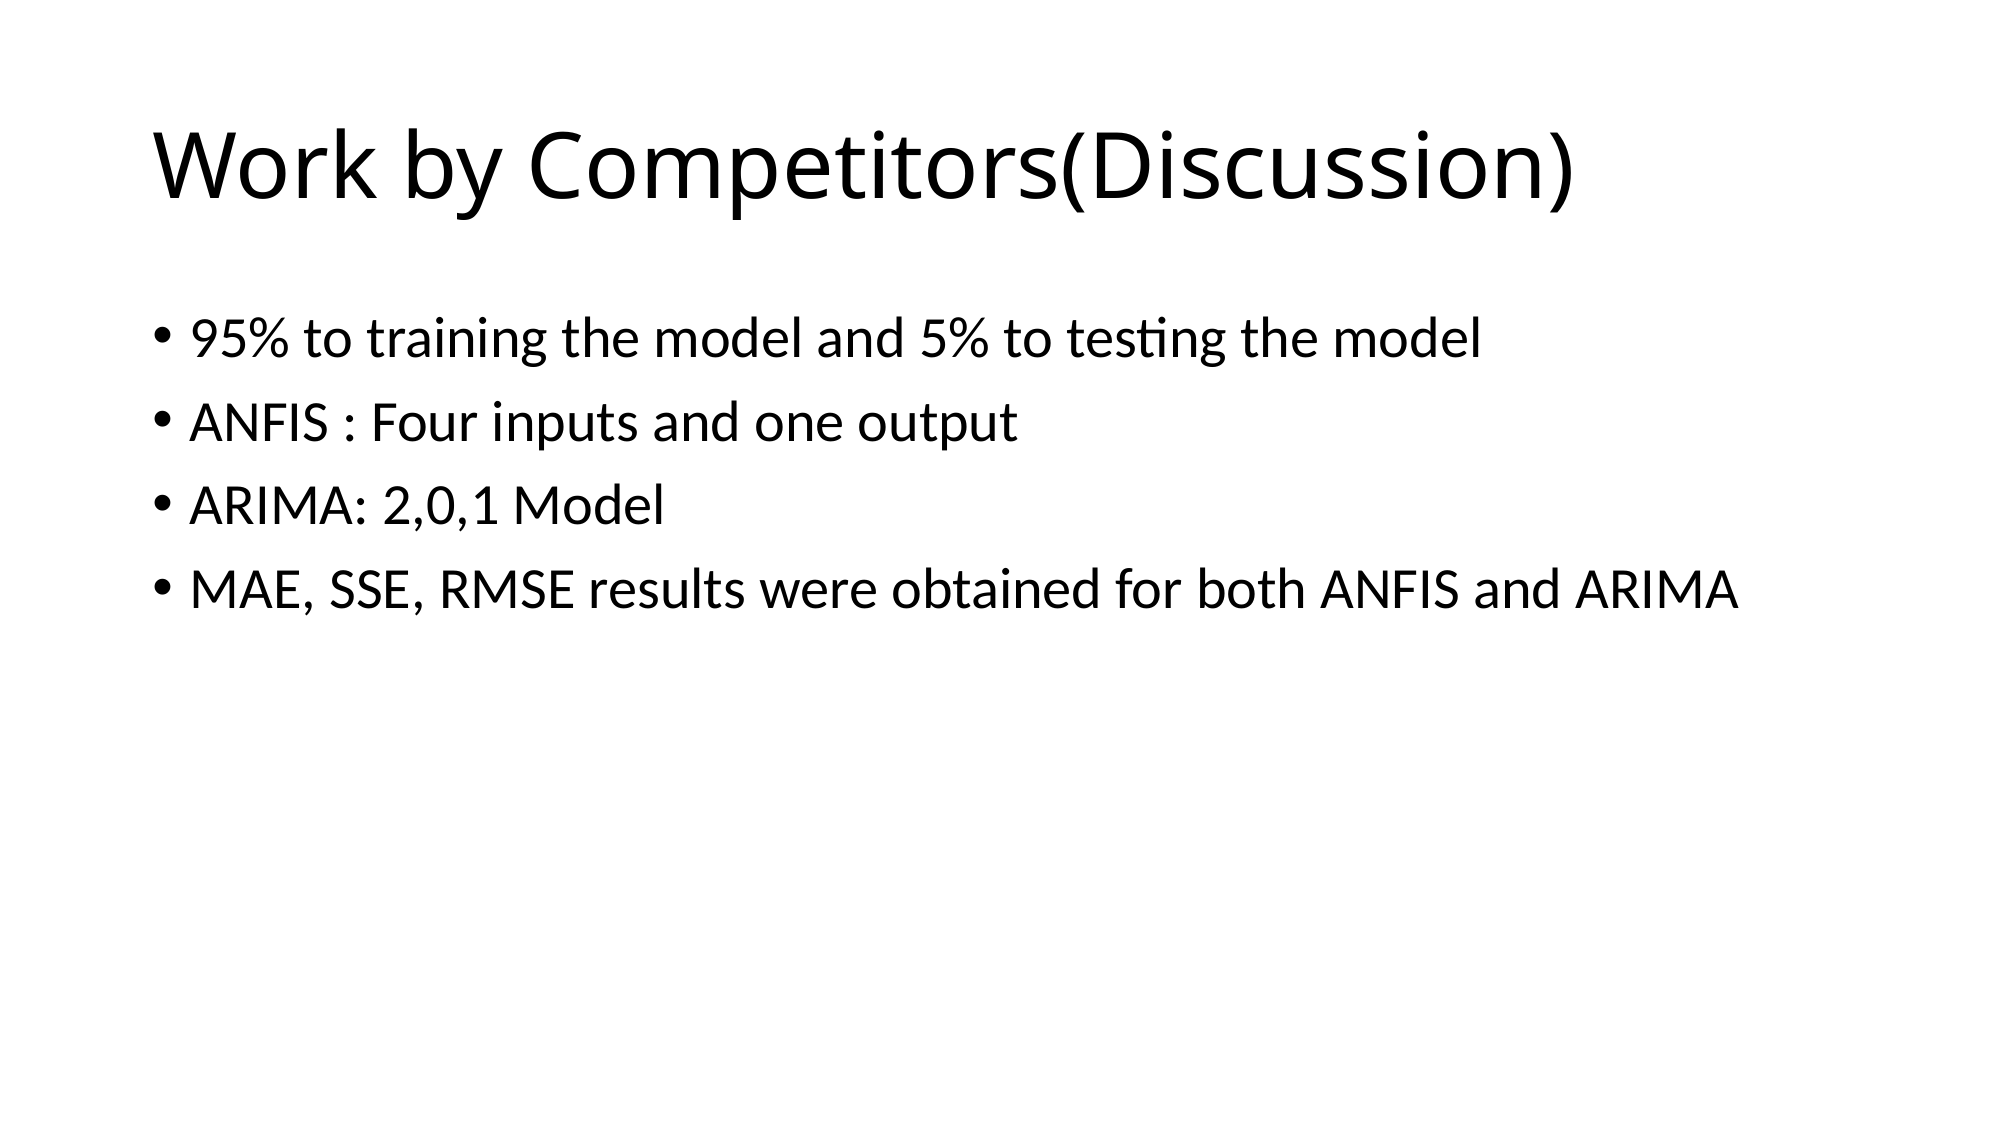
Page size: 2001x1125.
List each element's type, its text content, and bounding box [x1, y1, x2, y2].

list 95% to training the model and 5% to testing the model ANFIS : Four inputs and one output ARIMA: 2,0,1 Model MAE, SSE, RMSE results were obtained for both ANFIS and ARIMA [137, 299, 1863, 1014]
title Work by Competitors(Discussion) [137, 59, 1863, 278]
